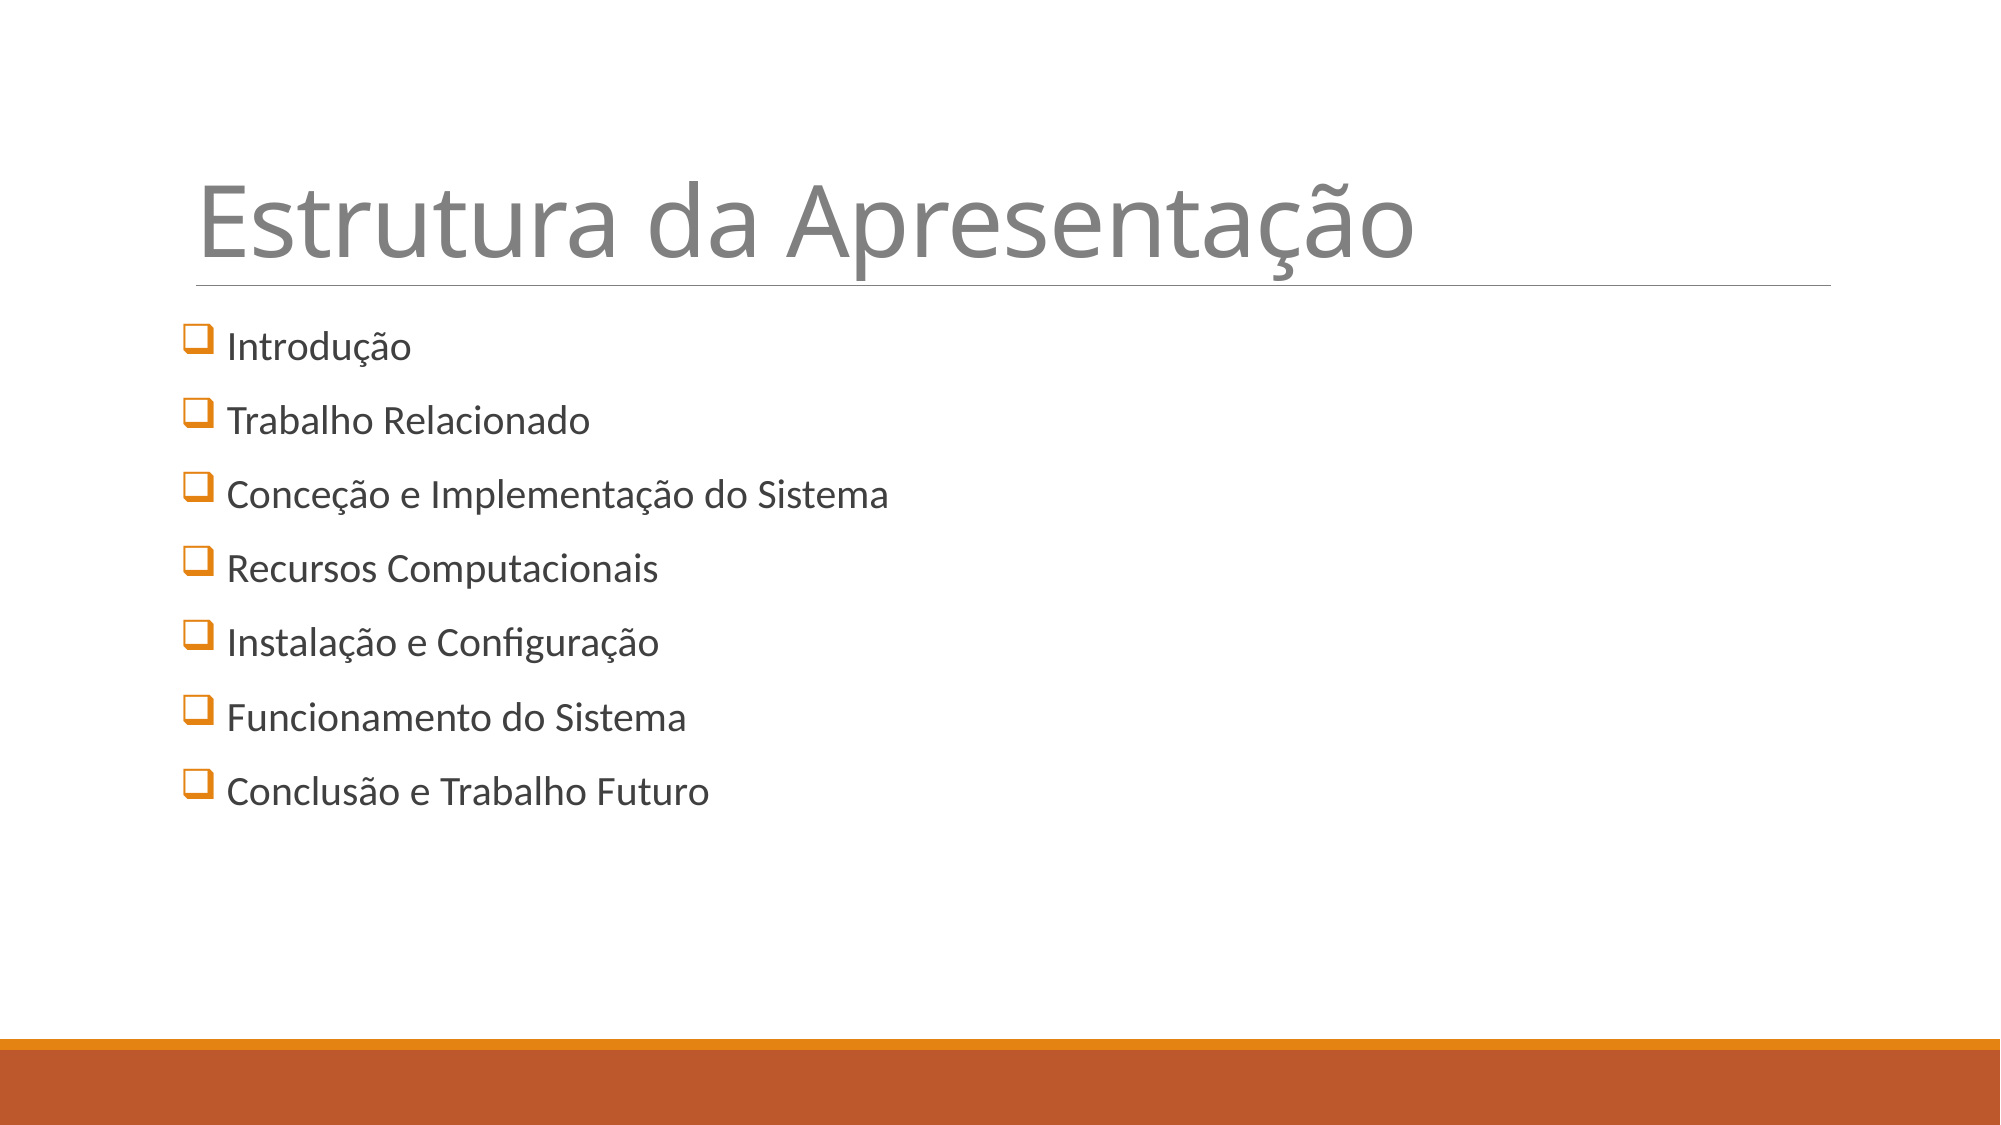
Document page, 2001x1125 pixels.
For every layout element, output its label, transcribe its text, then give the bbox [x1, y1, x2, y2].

title Estrutura da Apresentação [180, 47, 1830, 285]
list Introdução Trabalho Relacionado Conceção e Implementação do Sistema Recursos Computacionais Instalação e Configuração Funcionamento do Sistema Conclusão e Trabalho Futuro [180, 316, 1830, 977]
